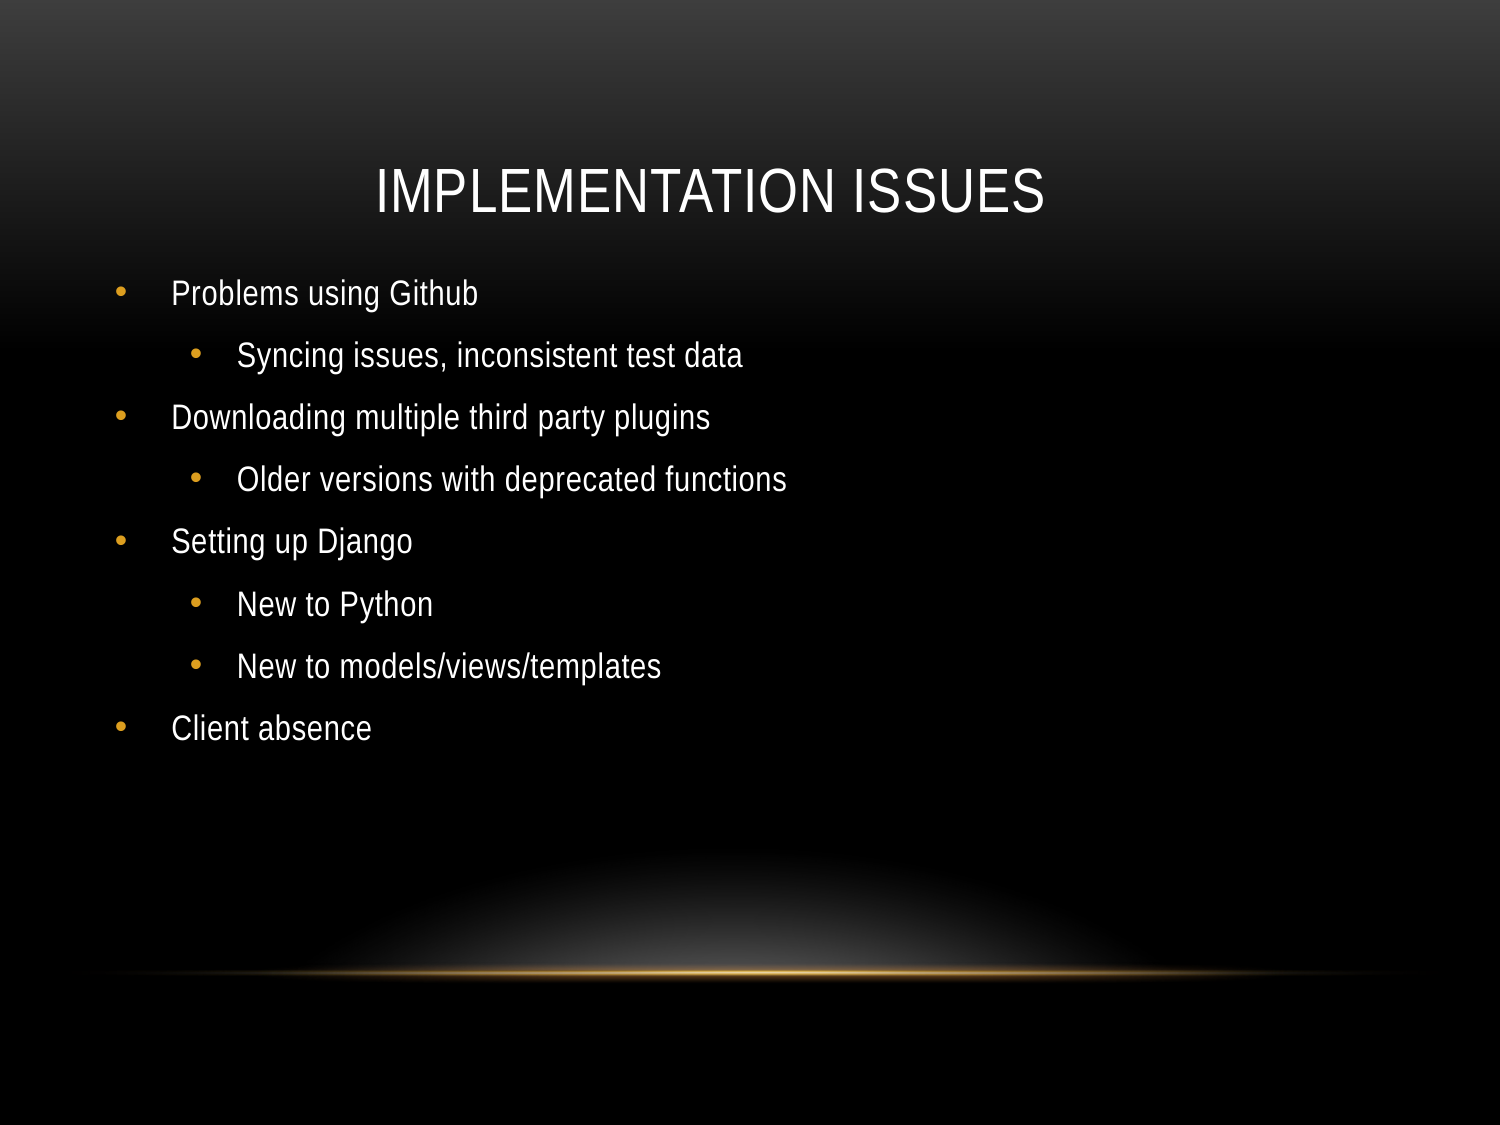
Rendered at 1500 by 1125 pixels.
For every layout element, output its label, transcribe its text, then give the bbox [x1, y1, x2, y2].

title Implementation Issues [99, 45, 1400, 233]
picture [0, 0, 1500, 1125]
list Problems using Github Syncing issues, inconsistent test data Downloading multiple third party plugins Older versions with deprecated functions Setting up Django New to Python New to models/views/templates Client absence [99, 262, 1400, 938]
